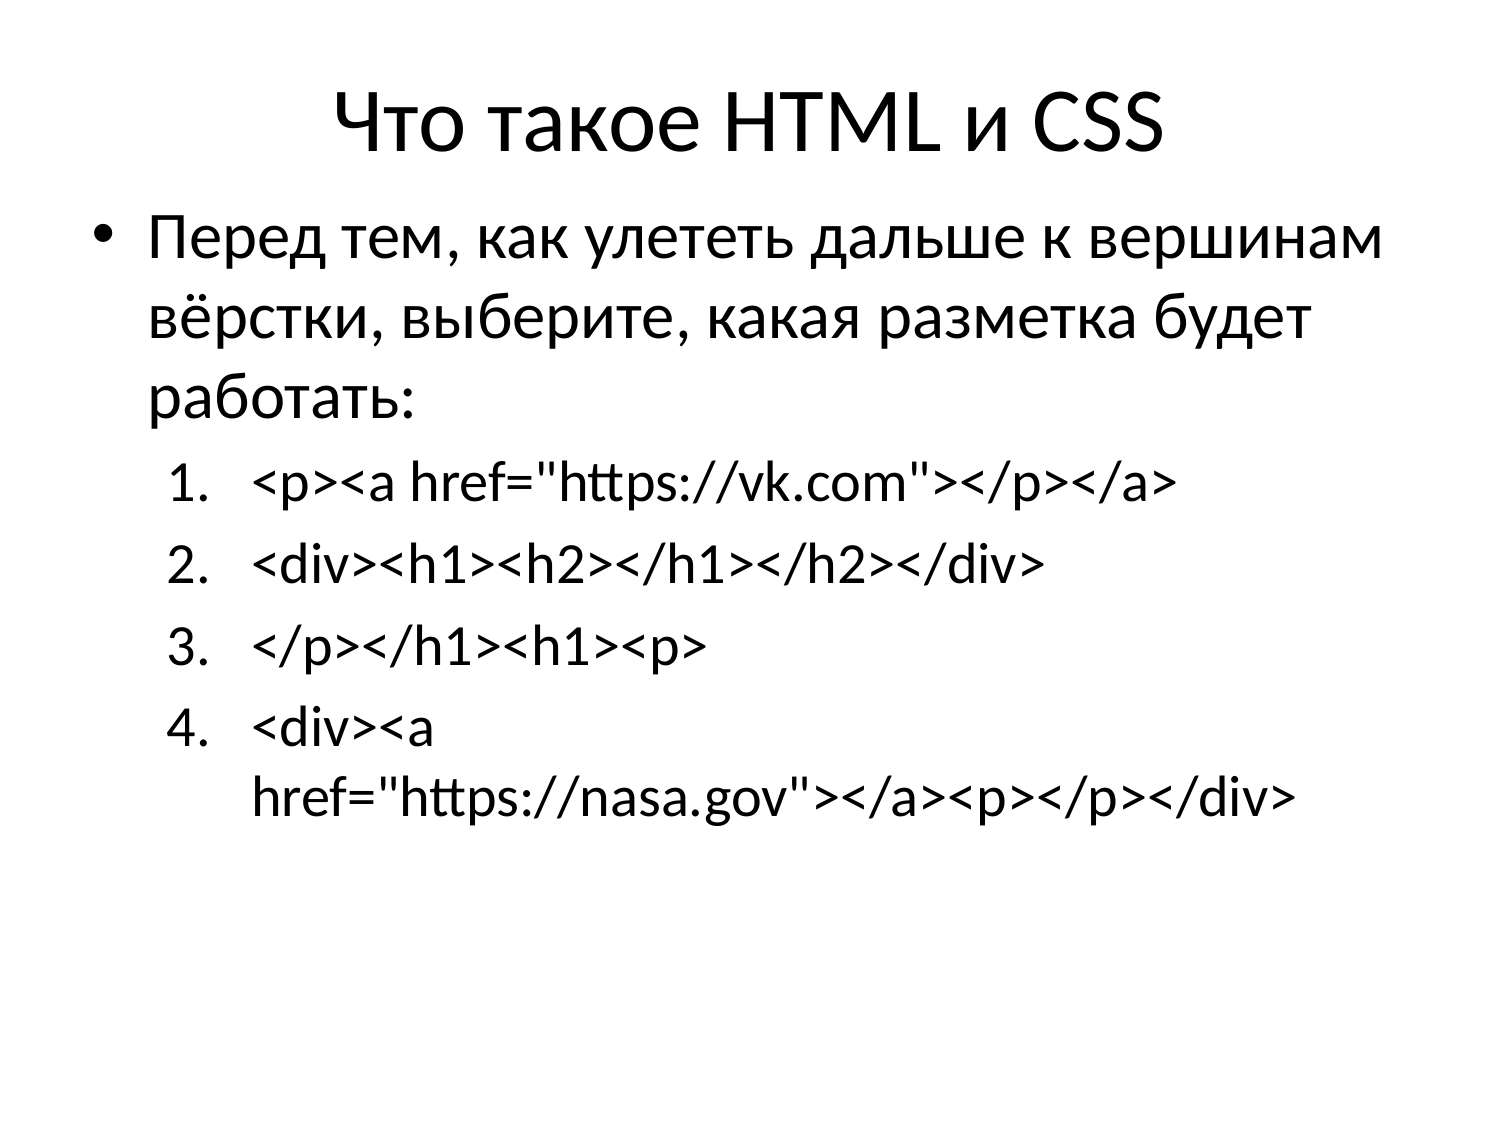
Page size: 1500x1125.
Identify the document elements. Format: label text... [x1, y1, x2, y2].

list Перед тем, как улететь дальше к вершинам вёрстки, выберите, какая разметка будет работать: <p><a href="https://vk.com"></p></a> <div><h1><h2></h1></h2></div> </p></h1><h1><p> <div><a href="https://nasa.gov"></a><p></p></div> [76, 184, 1425, 1005]
title Что такое HTML и CSS [75, 45, 1425, 185]
